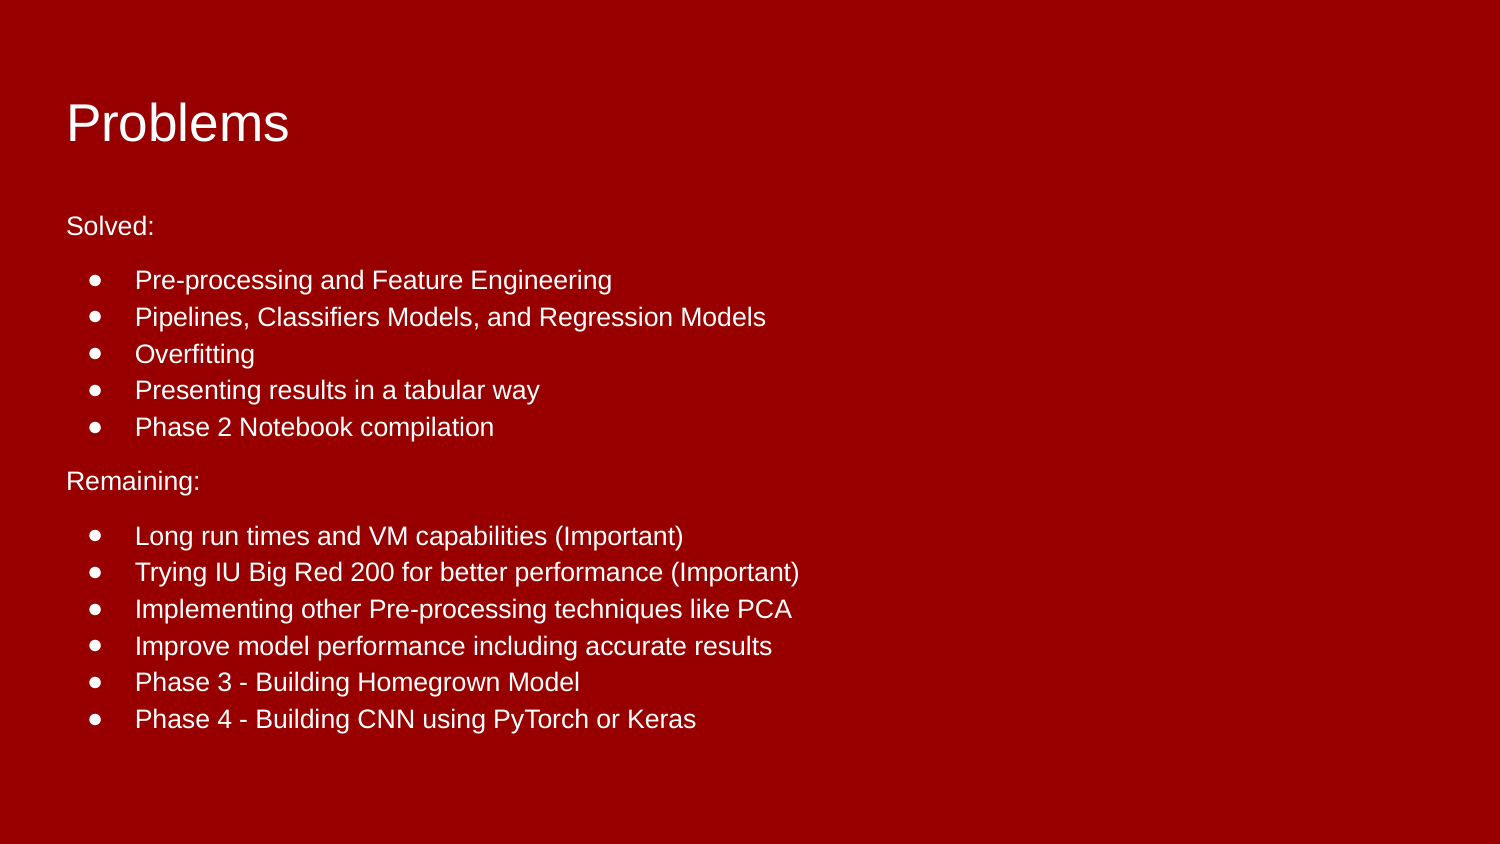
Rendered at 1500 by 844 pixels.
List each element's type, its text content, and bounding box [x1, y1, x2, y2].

list Solved: Pre-processing and Feature Engineering Pipelines, Classifiers Models, and Regression Models Overfitting Presenting results in a tabular way Phase 2 Notebook compilation Remaining: Long run times and VM capabilities (Important) Trying IU Big Red 200 for better performance (Important) Implementing other Pre-processing techniques like PCA Improve model performance including accurate results Phase 3 - Building Homegrown Model Phase 4 - Building CNN using PyTorch or Keras [51, 189, 1449, 750]
title Problems [51, 72, 1449, 167]
